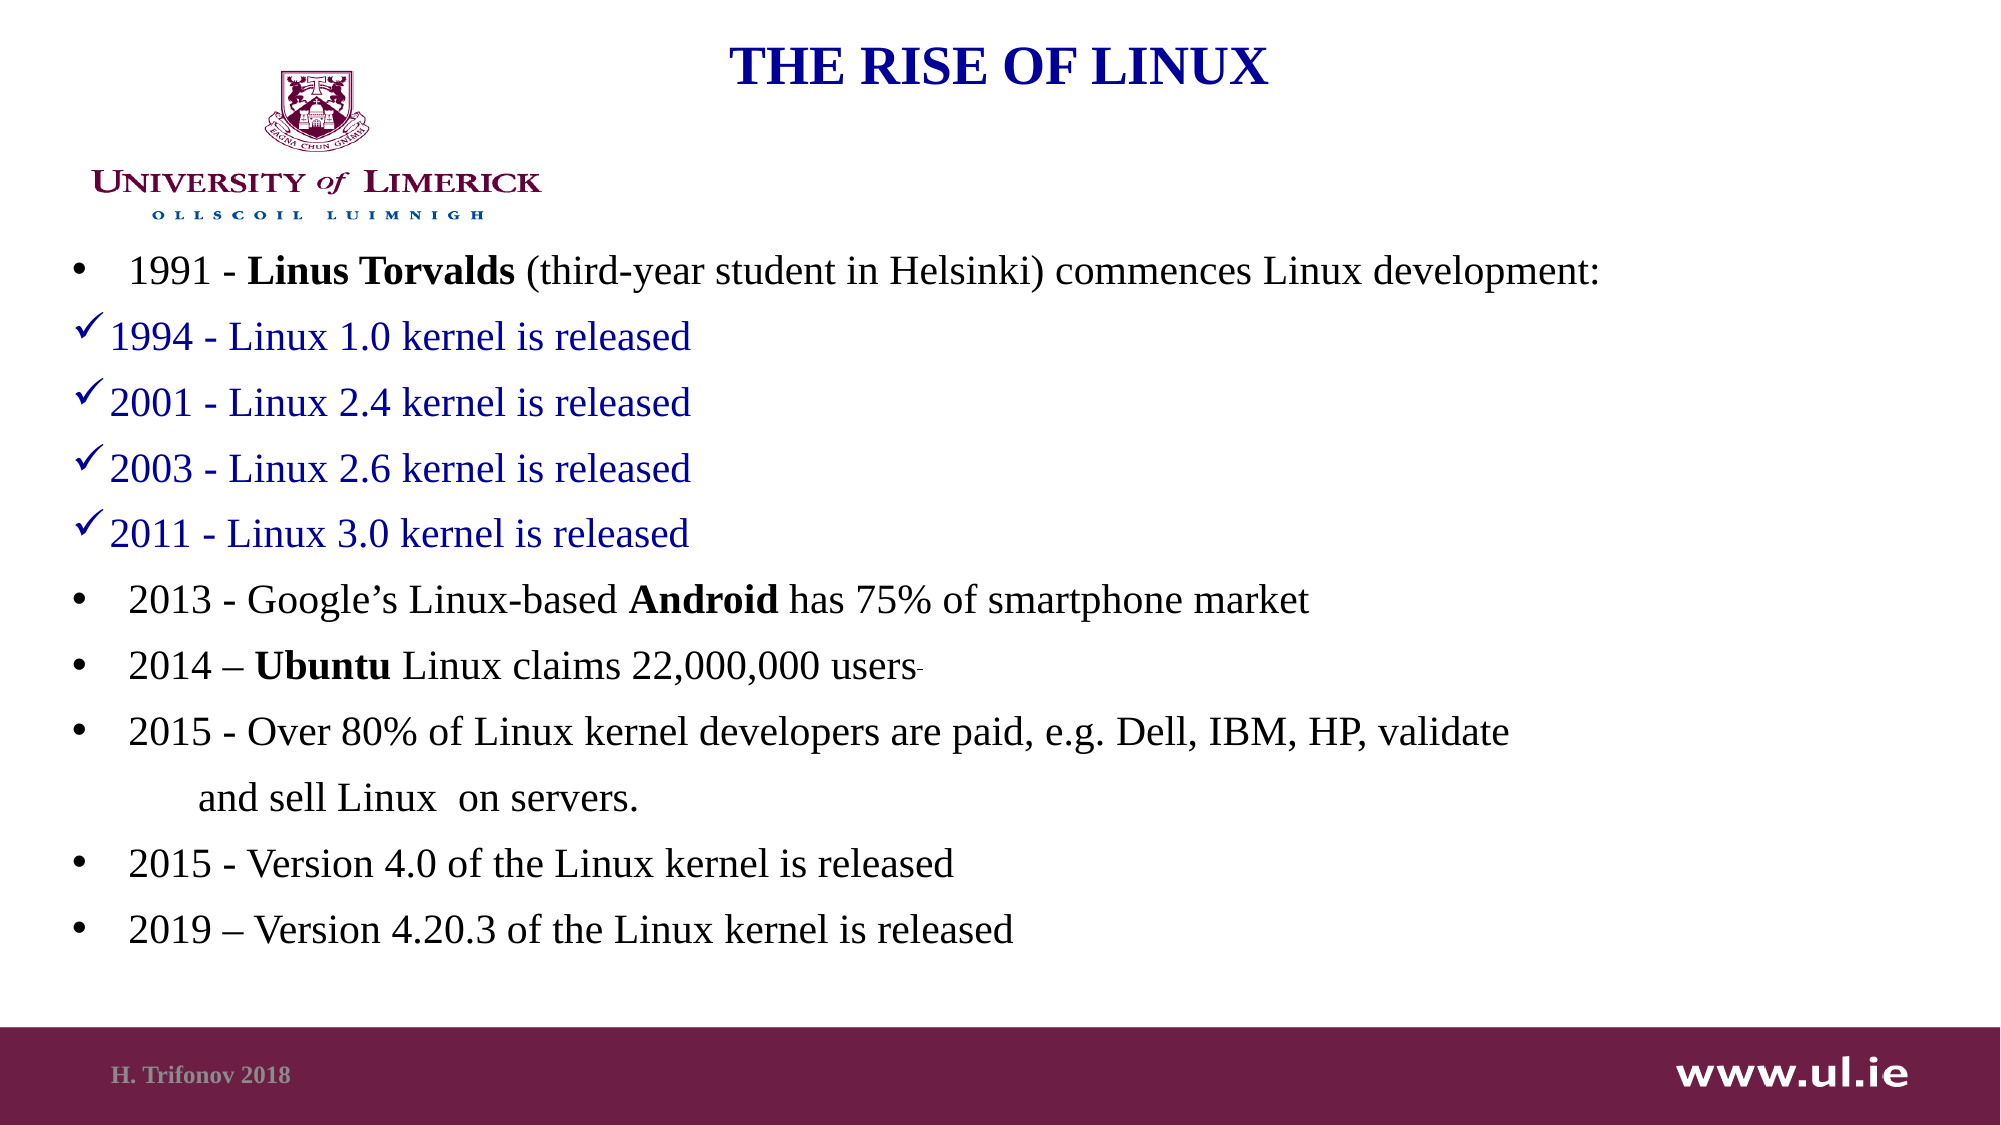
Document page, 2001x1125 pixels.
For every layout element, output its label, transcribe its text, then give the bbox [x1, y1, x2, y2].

text_box 1991 - Linus Torvalds (third-year student in Helsinki) commences Linux development: 1994 - Linux 1.0 kernel is released 2001 - Linux 2.4 kernel is released 2003 - Linux 2.6 kernel is released 2011 - Linux 3.0 kernel is released 2013 - Google’s Linux-based Android has 75% of smartphone market 2014 – Ubuntu Linux claims 22,000,000 users 2015 - Over 80% of Linux kernel developers are paid, e.g. Dell, IBM, HP, validate and sell Linux on servers. 2015 - Version 4.0 of the Linux kernel is released 2019 – Version 4.20.3 of the Linux kernel is released [57, 240, 1932, 973]
picture [0, 0, 2001, 1125]
text_box THE RISE OF LINUX [137, 28, 1863, 170]
text_box H. Trifonov 2018 [65, 1043, 337, 1104]
